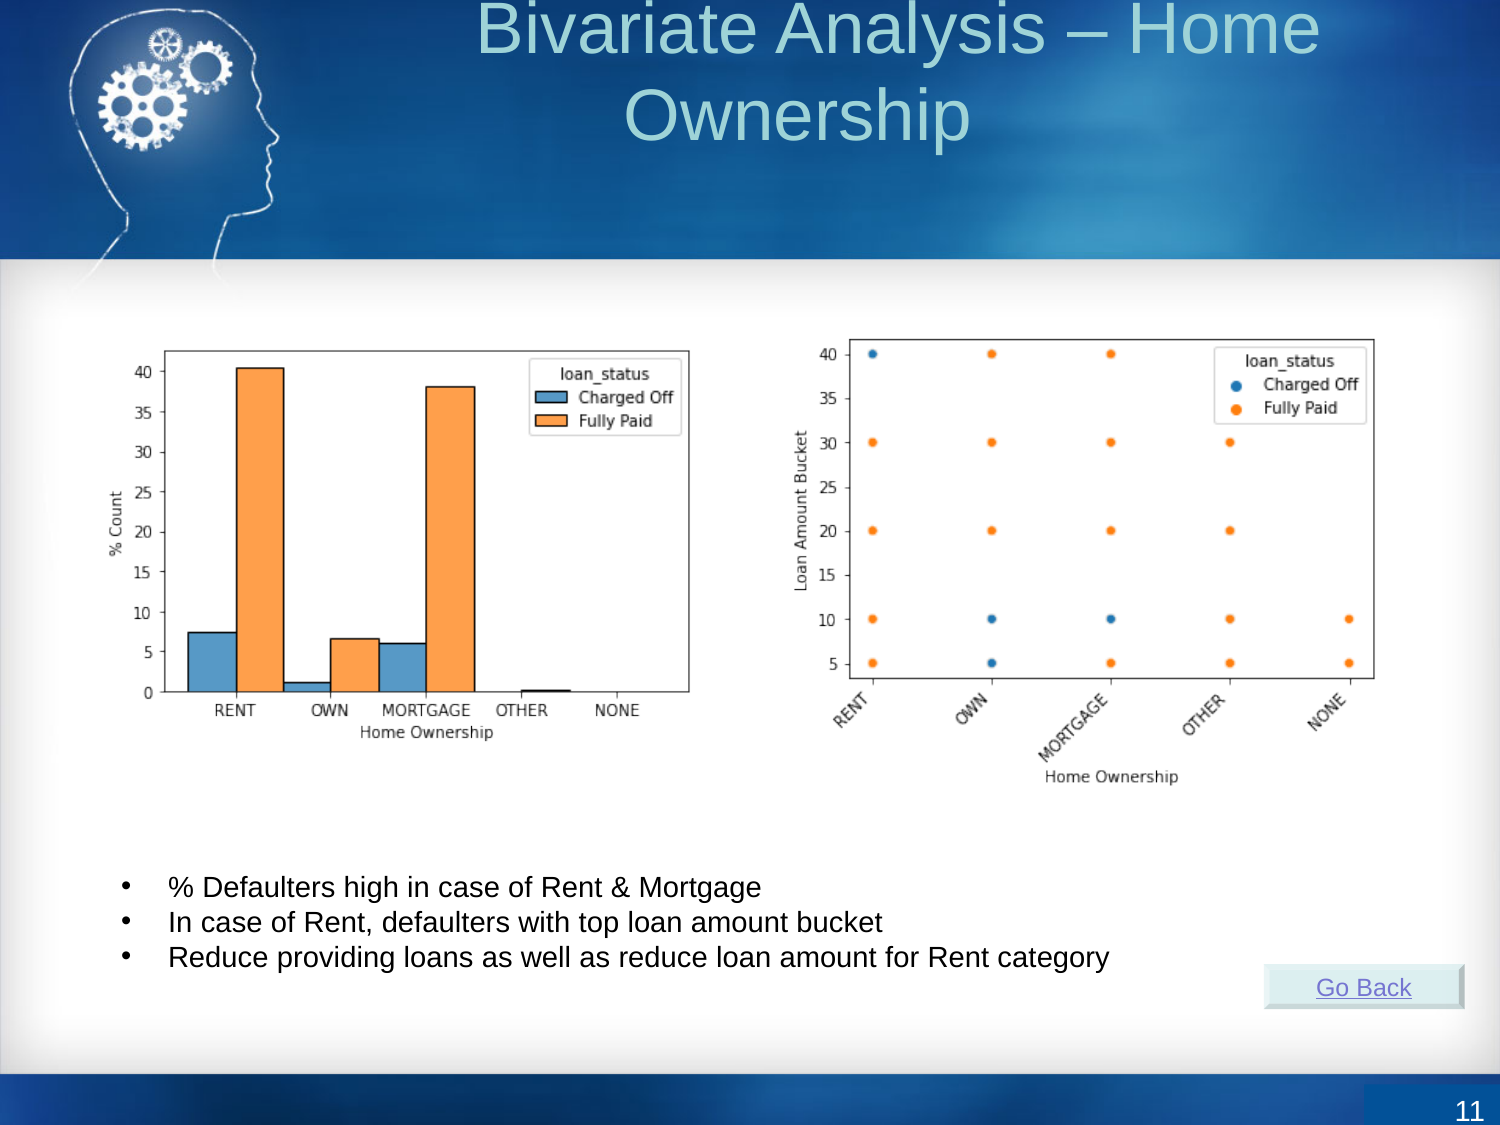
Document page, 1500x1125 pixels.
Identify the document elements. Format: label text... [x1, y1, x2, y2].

picture [0, 0, 1500, 1125]
text_box % Defaulters high in case of Rent & Mortgage In case of Rent, defaulters with top loan amount bucket Reduce providing loans as well as reduce loan amount for Rent category [106, 860, 1288, 981]
text_box 11 [1364, 1084, 1500, 1125]
slide_number 11 [1364, 1079, 1500, 1084]
text_box Go Back [1263, 964, 1465, 1010]
title Bivariate Analysis – Home Ownership [276, 30, 1340, 192]
